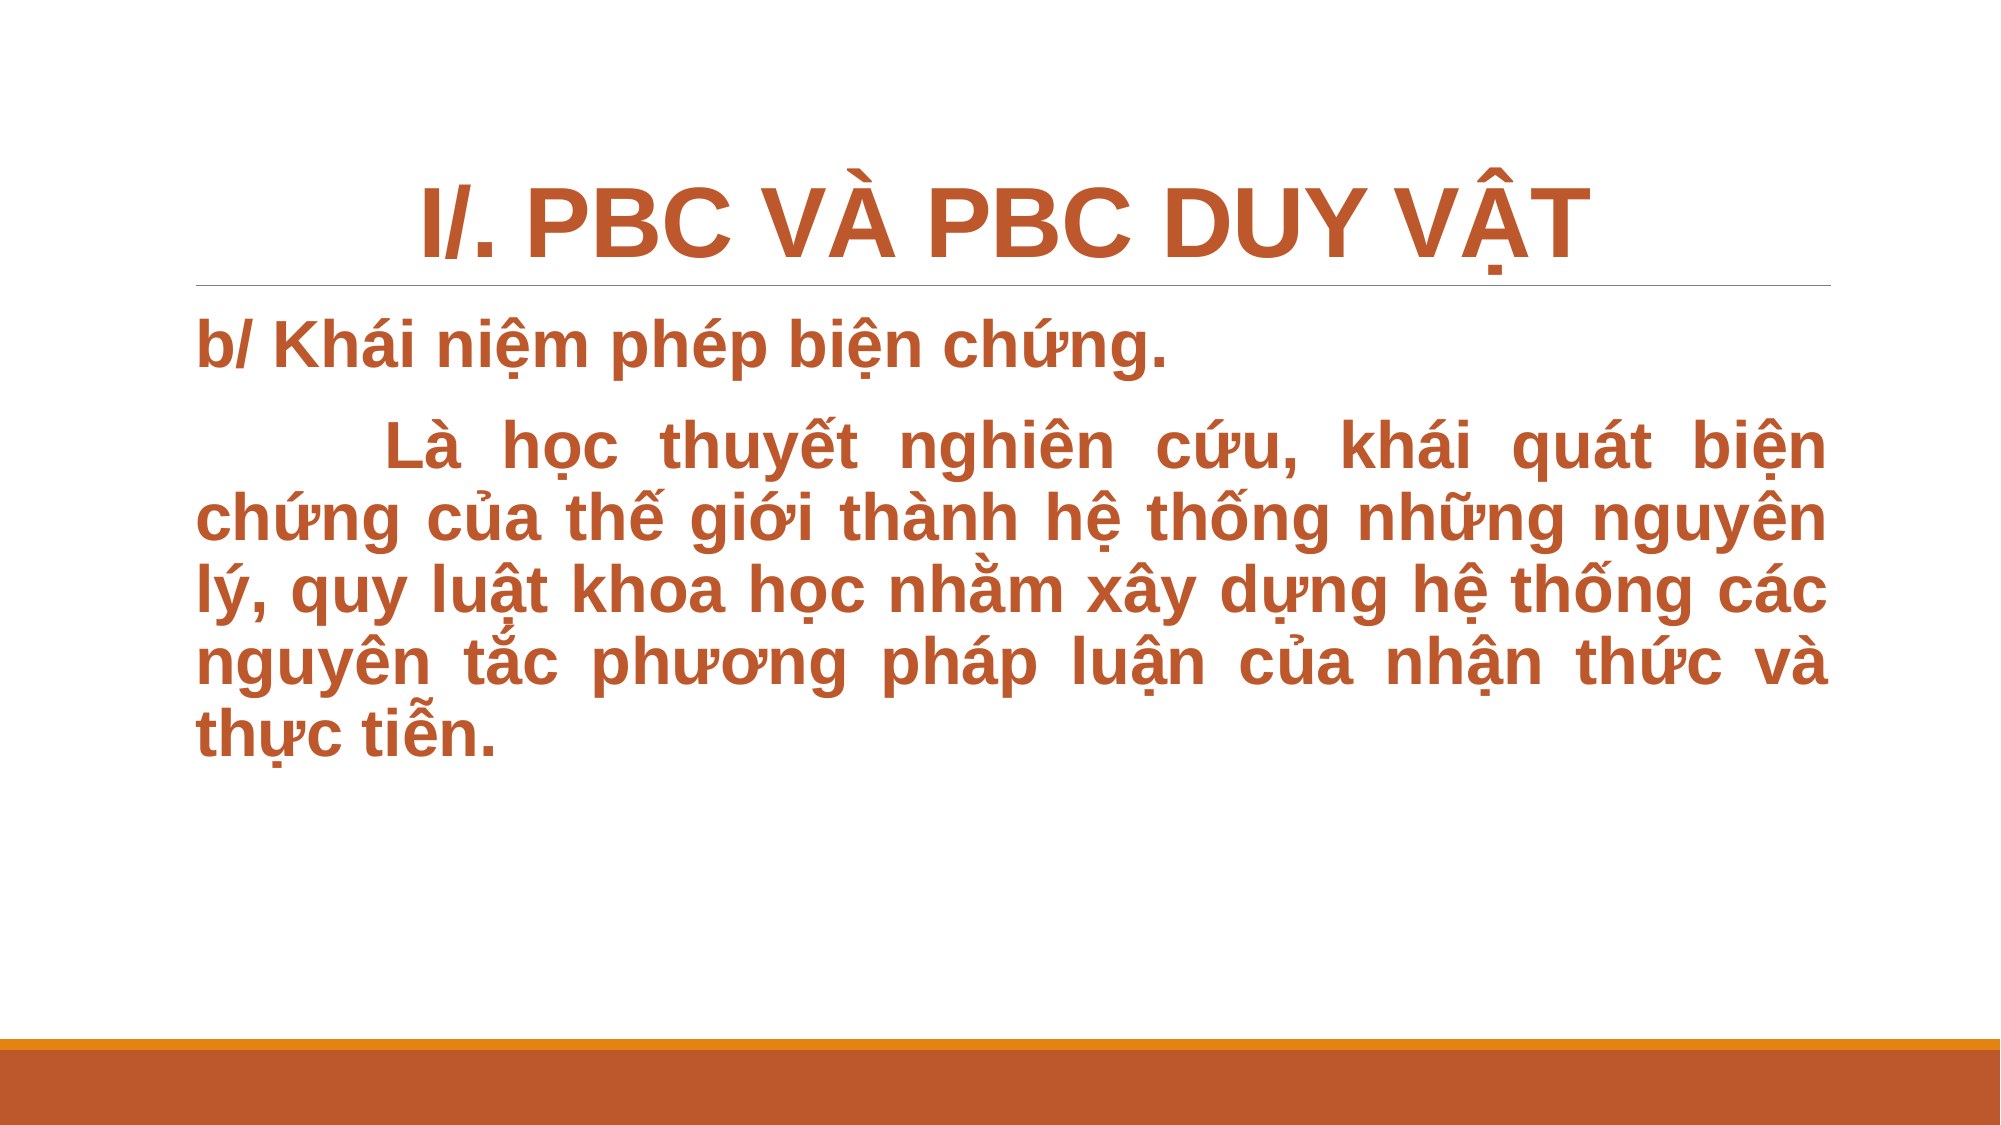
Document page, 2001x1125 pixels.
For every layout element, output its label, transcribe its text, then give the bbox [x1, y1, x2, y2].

list b/ Khái niệm phép biện chứng. Là học thuyết nghiên cứu, khái quát biện chứng của thế giới thành hệ thống những nguyên lý, quy luật khoa học nhằm xây dựng hệ thống các nguyên tắc phương pháp luận của nhận thức và thực tiễn. [180, 302, 1830, 963]
title I/. PBC VÀ PBC DUY VẬT [180, 47, 1830, 285]
